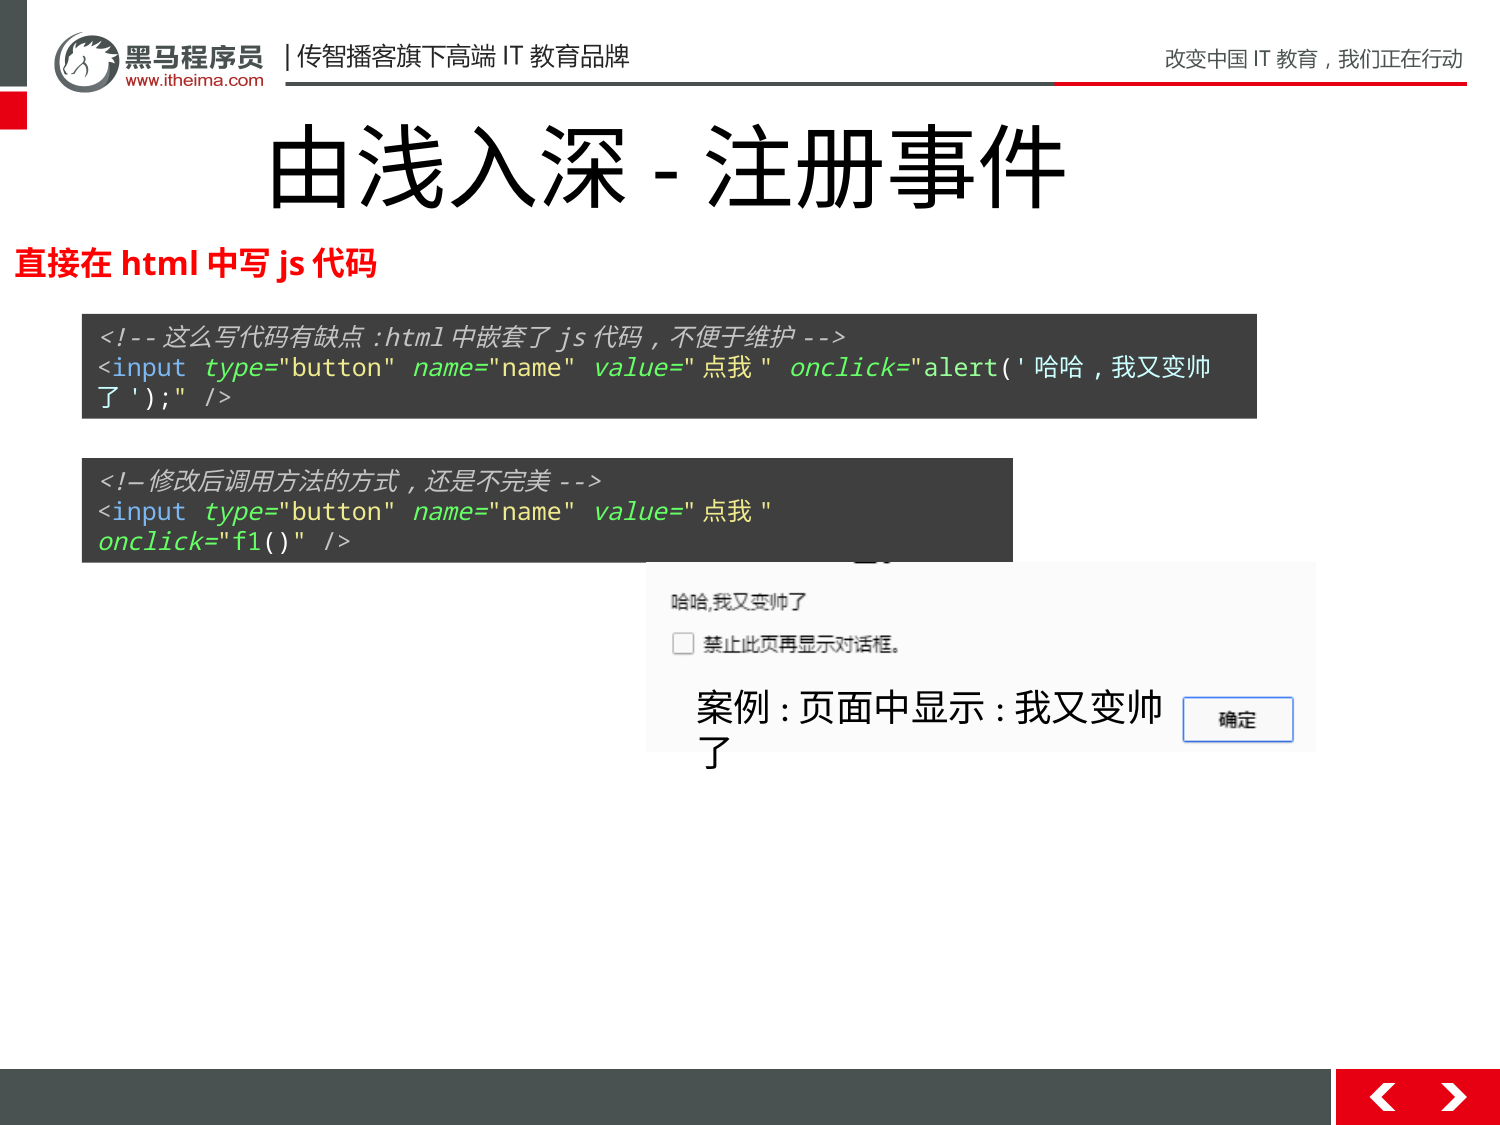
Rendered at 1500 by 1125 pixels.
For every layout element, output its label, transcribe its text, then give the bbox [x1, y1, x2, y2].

picture [0, 0, 1500, 1125]
list 直接在html中写js代码 [0, 237, 1334, 291]
title 由浅入深-注册事件 [0, 102, 1334, 237]
text_box <!--这么写代码有缺点:html中嵌套了js代码,不便于维护--> <input type="button" name="name" value="点我" onclick="alert('哈哈,我又变帅了');" /> [81, 313, 1257, 419]
text_box 案例:页面中显示:我又变帅了 [681, 760, 1205, 781]
text_box <!—修改后调用方法的方式,还是不完美--> <input type="button" name="name" value="点我" onclick="f1()" /> [81, 458, 1013, 563]
